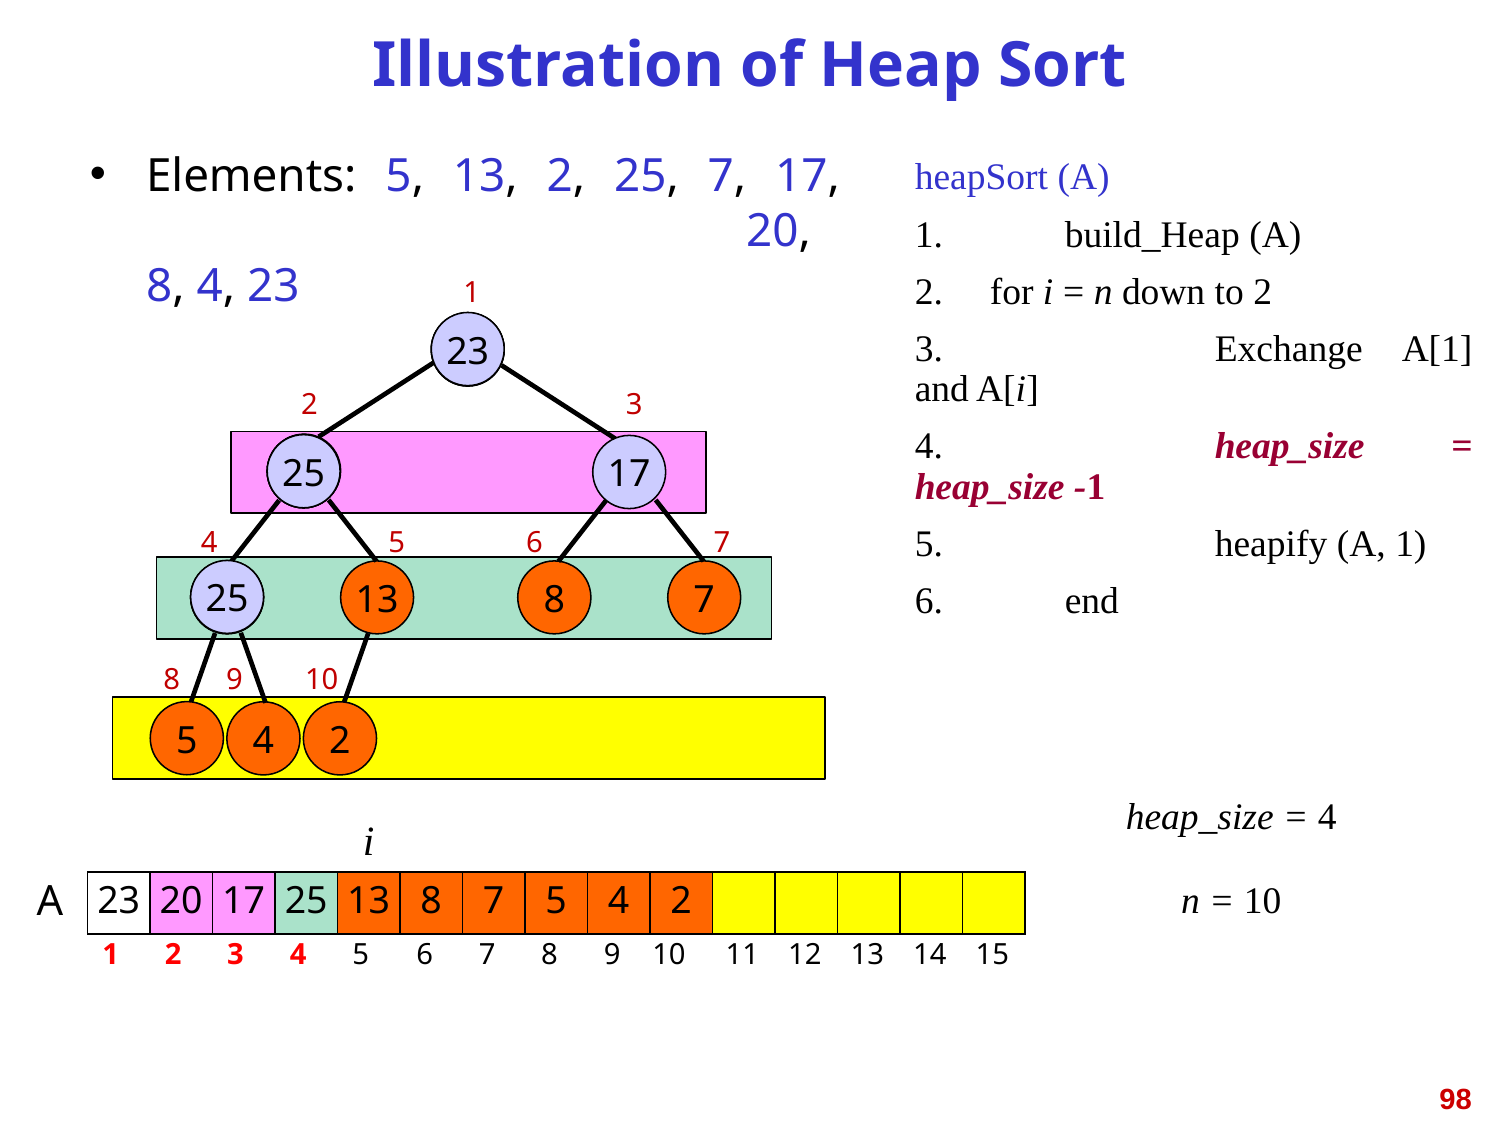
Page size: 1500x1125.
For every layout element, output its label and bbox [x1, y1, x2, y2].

text_box [12, 812, 1026, 988]
text_box [1062, 787, 1400, 850]
text_box [899, 149, 1488, 613]
title [0, 12, 1500, 125]
text_box [1062, 871, 1400, 935]
list [75, 137, 855, 263]
text_box [112, 262, 825, 779]
